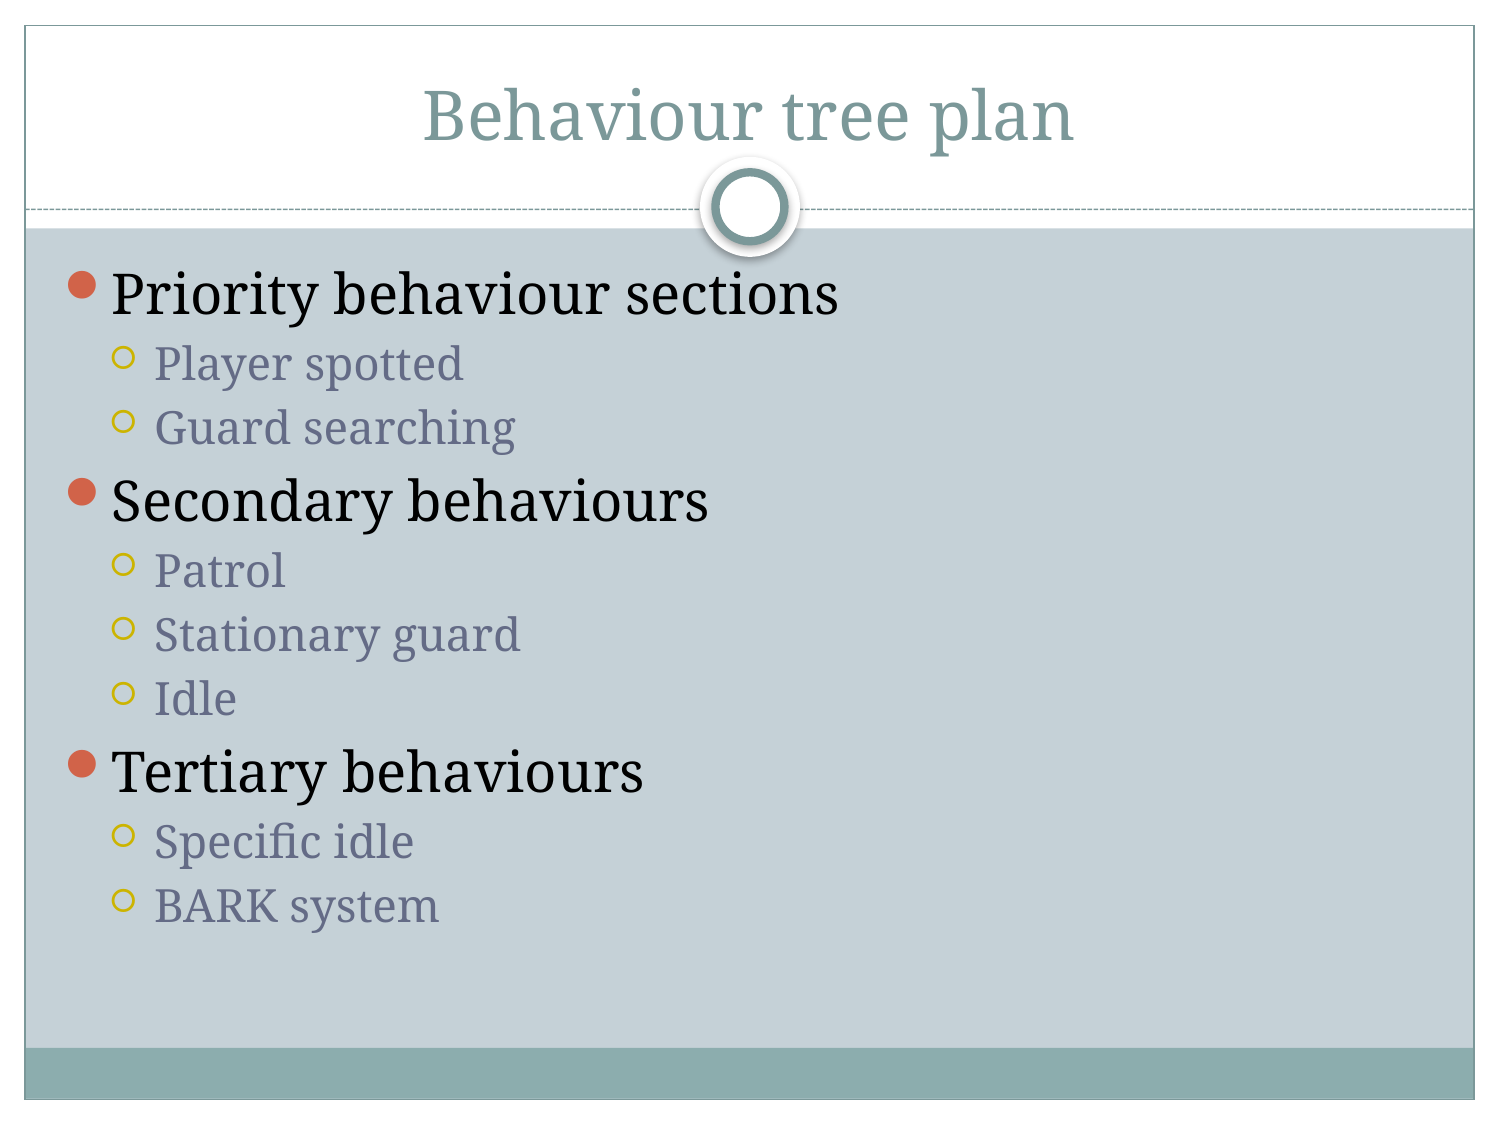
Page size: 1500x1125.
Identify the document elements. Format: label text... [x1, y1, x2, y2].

title Behaviour tree plan [49, 37, 1450, 162]
list Priority behaviour sections Player spotted Guard searching Secondary behaviours Patrol Stationary guard Idle Tertiary behaviours Specific idle BARK system [49, 250, 1445, 1001]
